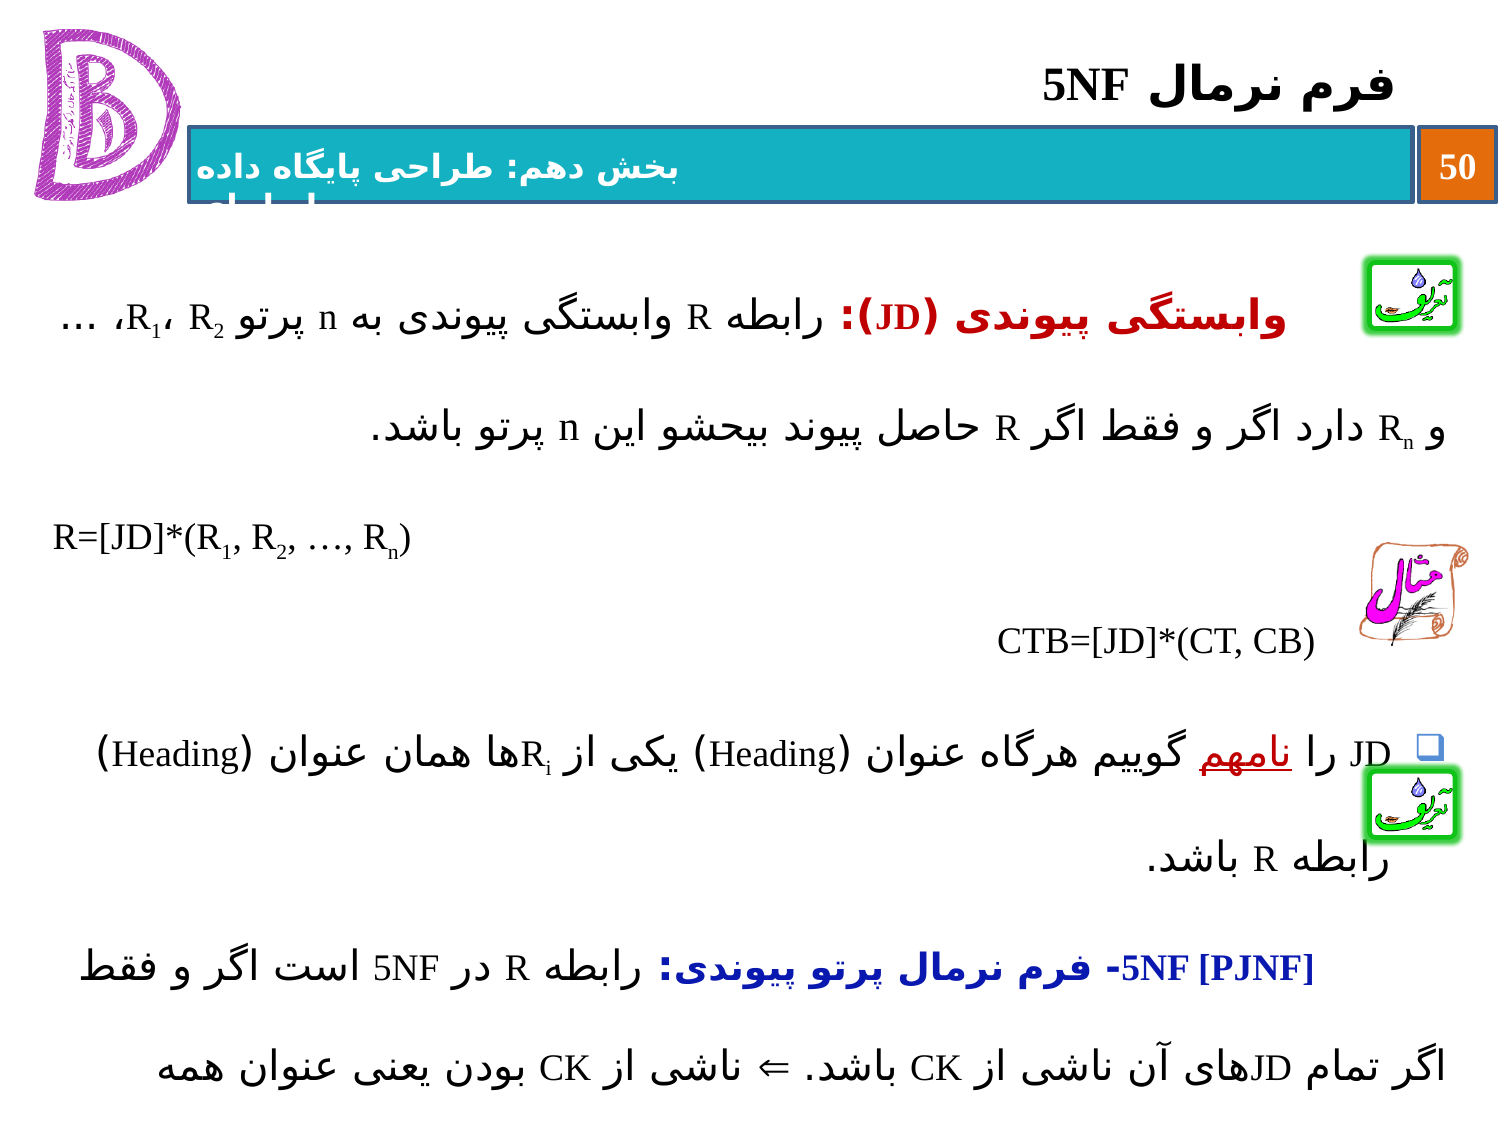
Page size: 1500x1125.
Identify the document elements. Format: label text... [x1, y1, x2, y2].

picture [12, 21, 202, 212]
list وابستگی پیوندی (JD): رابطه R وابستگی پیوندی به n پرتو R1، R2، ... و Rn دارد اگر و فقط اگر R حاصل پیوند بی‏حشو این n پرتو باشد. R=[JD]*(R1, R2, …, Rn) CTB=[JD]*(CT, CB) JD را نامهم گوییم هرگاه عنوان (Heading) یکی از Riها همان عنوان (Heading) رابطه R باشد. 5NF [PJNF]- فرم نرمال پرتو پیوندی: رابطه R در 5NF است اگر و فقط اگر تمام JDهای آن ناشی از CK باشد. ‏ ناشی از CK بودن یعنی عنوان همه پرتوها، در همه JDها، سوپرکلید باشد. رابطه CTB در 5NF نیست، چون (C#, T#) و (C#, B#) سوپرکلید رابطه CTB نیستند. [37, 224, 1463, 1088]
picture [1349, 537, 1473, 651]
picture [1369, 771, 1456, 838]
title فرم نرمال 5NF [237, 37, 1413, 125]
picture [1369, 262, 1456, 329]
